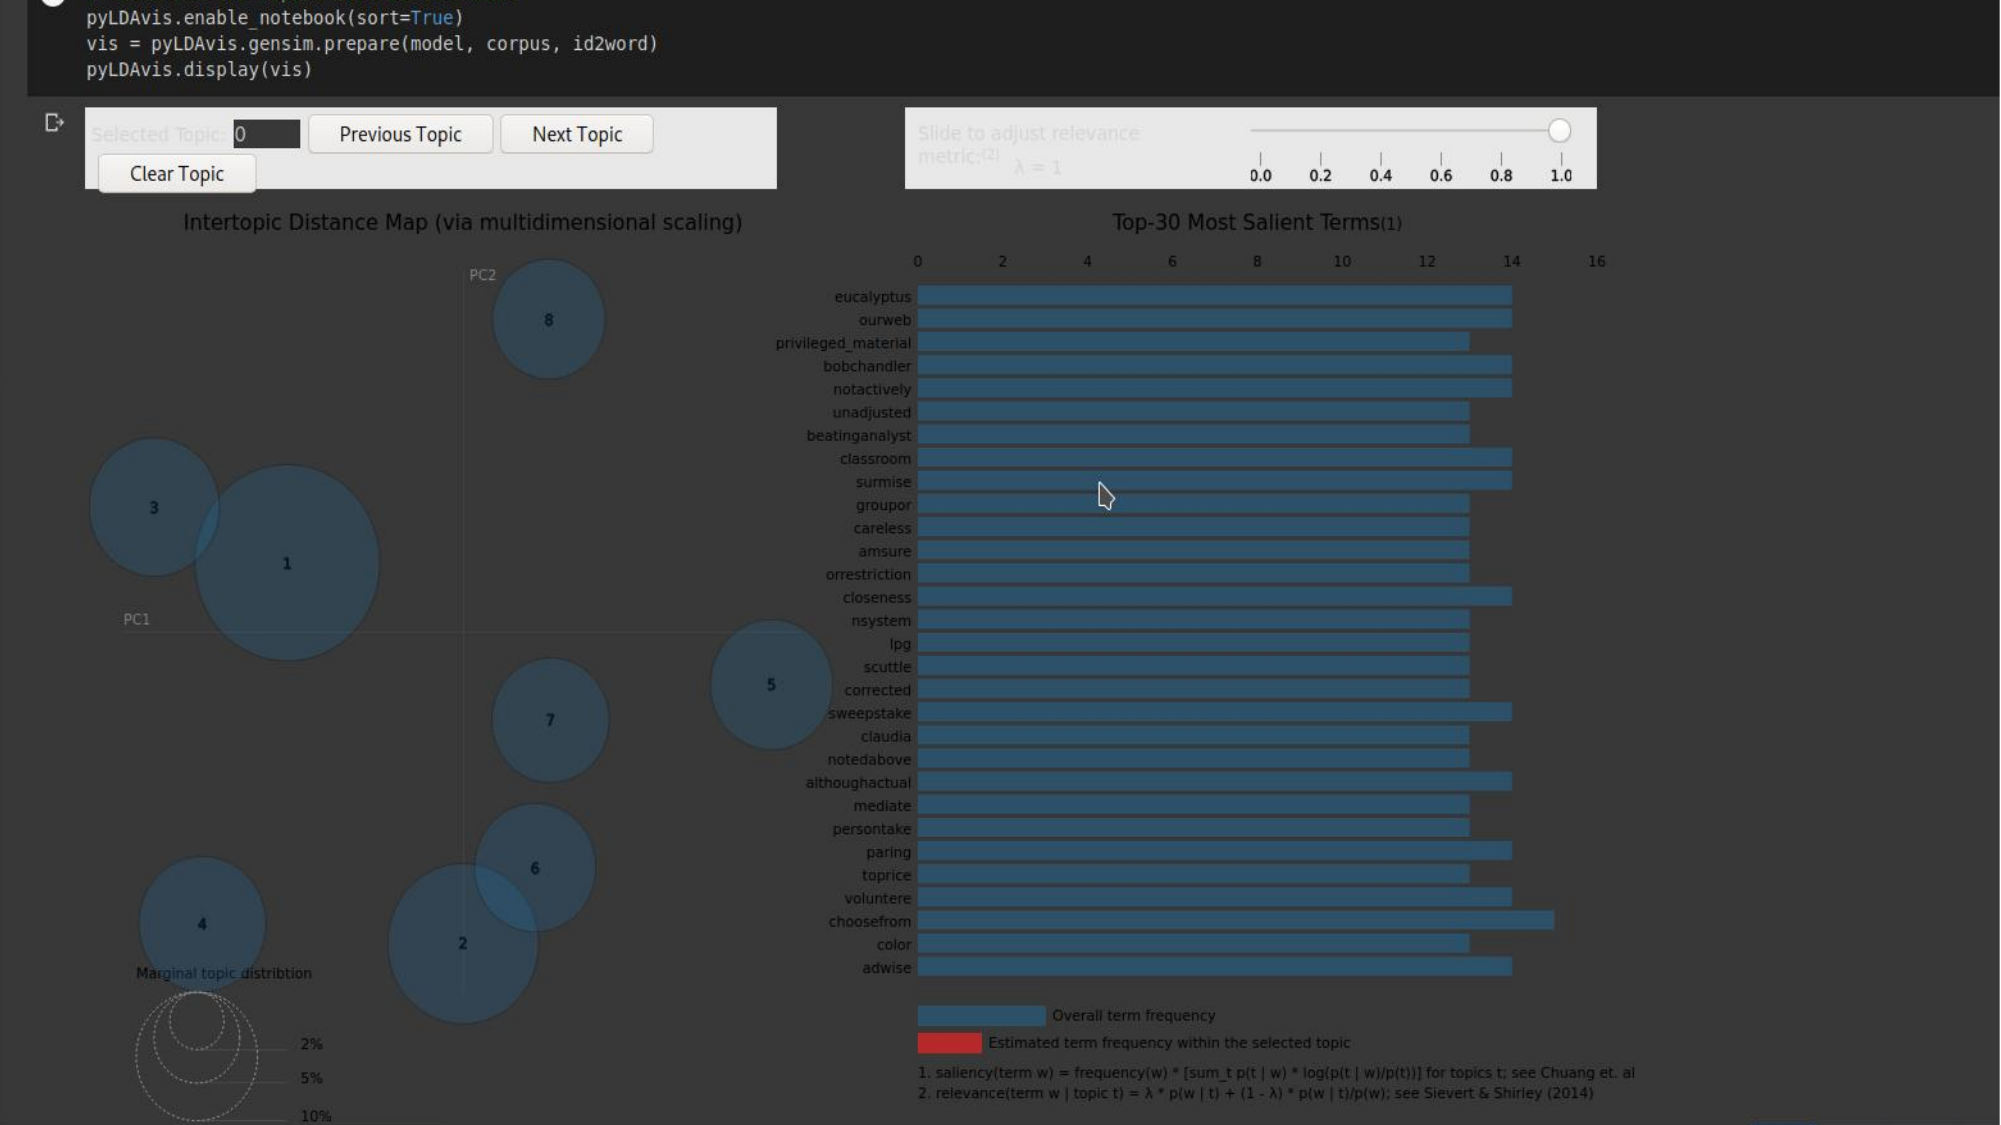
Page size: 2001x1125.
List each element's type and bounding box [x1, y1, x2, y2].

list [0, 0, 2000, 1125]
